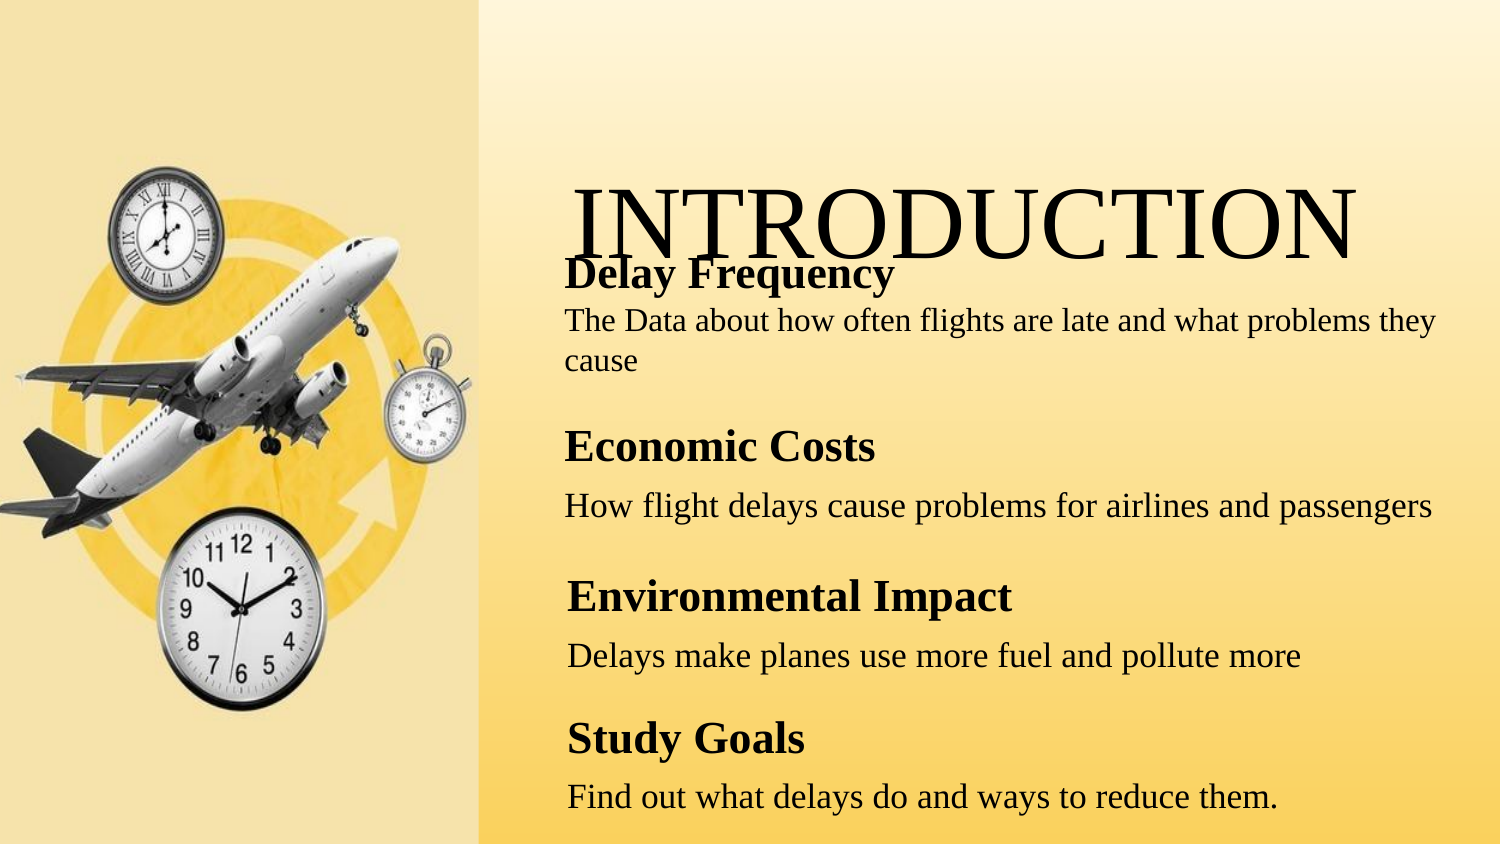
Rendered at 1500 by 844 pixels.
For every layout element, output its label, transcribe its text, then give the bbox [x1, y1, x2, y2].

text_box INTRODUCTION [556, 76, 1414, 206]
picture [0, 0, 479, 844]
text_box Environmental Impact Delays make planes use more fuel and pollute more [552, 537, 1458, 679]
text_box Study Goals Find out what delays do and ways to reduce them. [552, 678, 1418, 820]
text_box Economic Costs How flight delays cause problems for airlines and passengers [549, 387, 1461, 529]
text_box Delay Frequency The Data about how often flights are late and what problems they cause [549, 214, 1500, 379]
